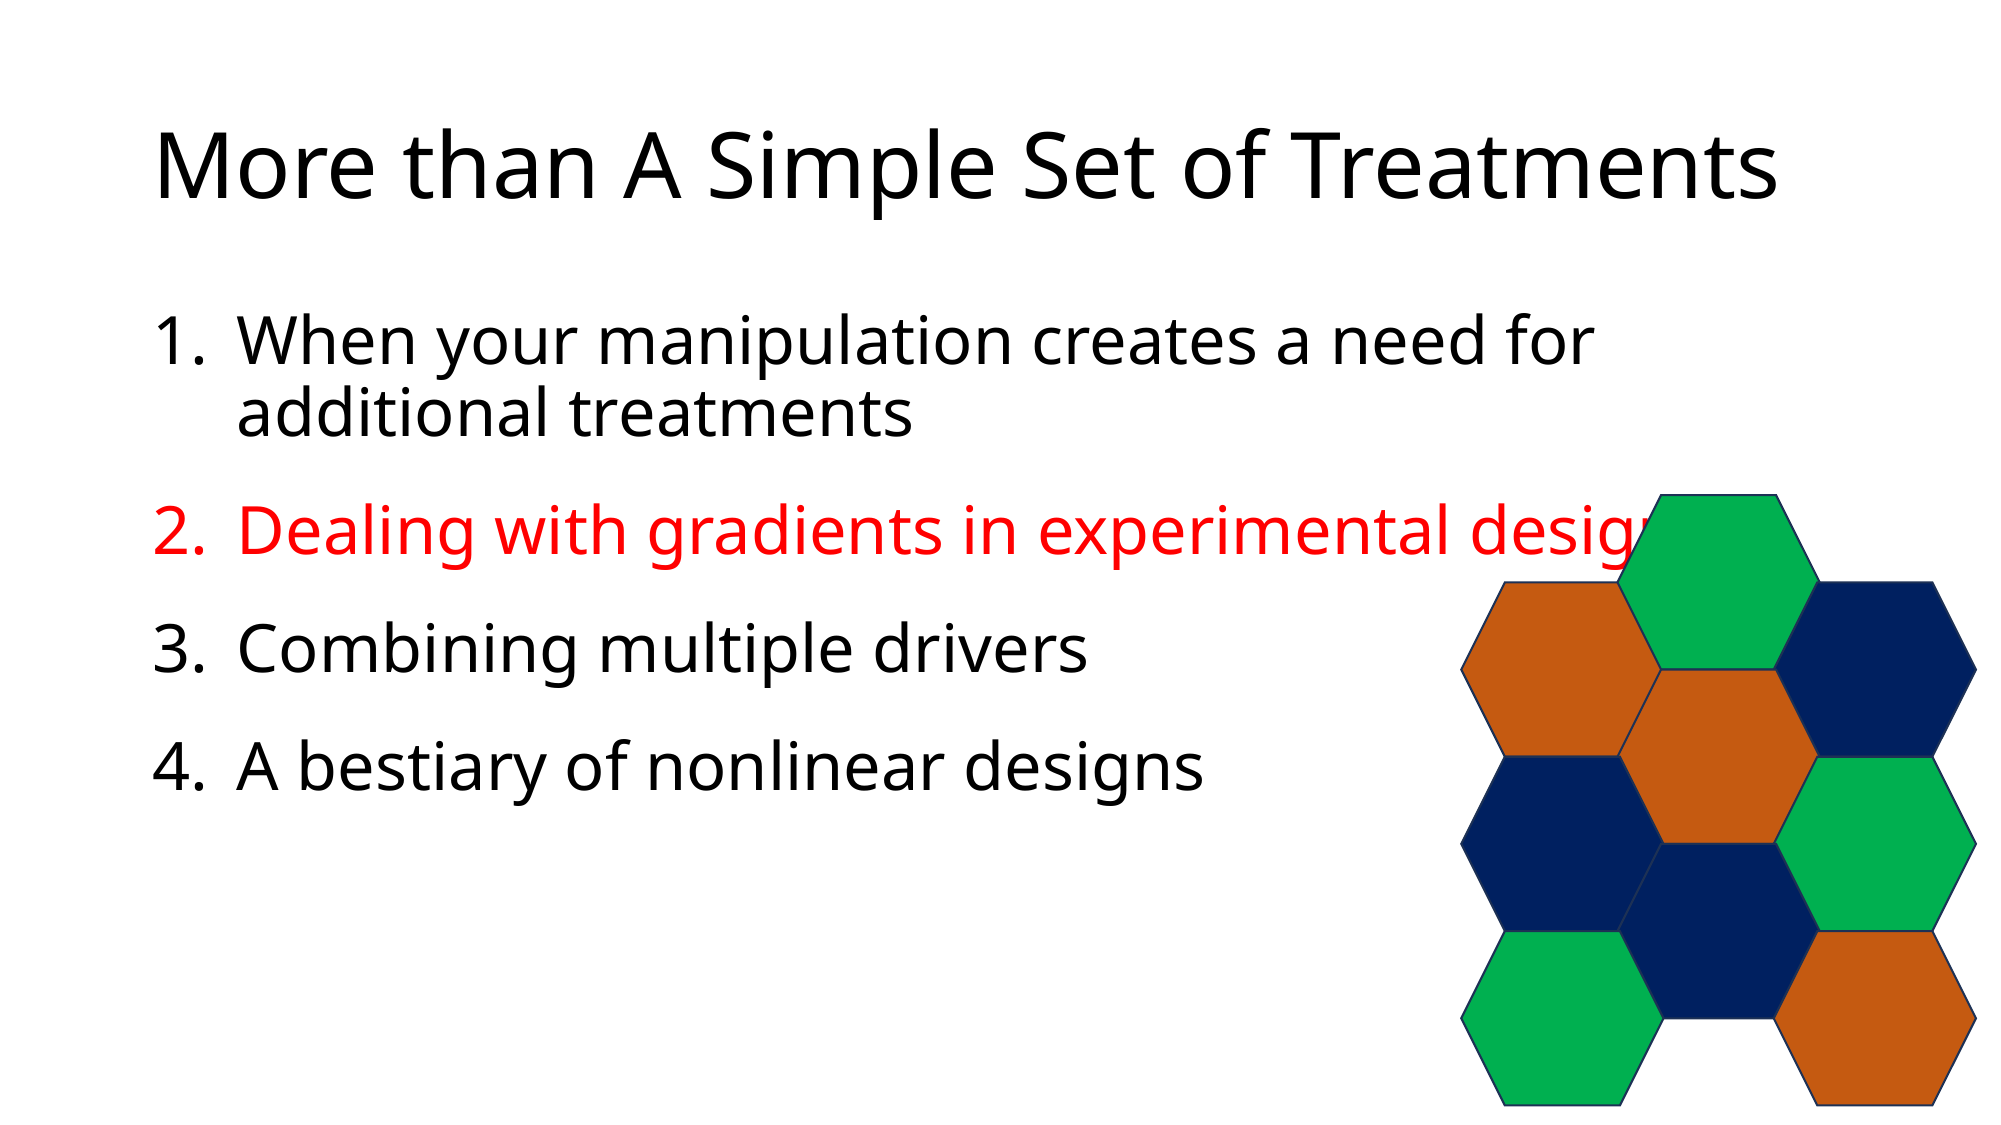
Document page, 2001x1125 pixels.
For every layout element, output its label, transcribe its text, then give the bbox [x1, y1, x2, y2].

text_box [1461, 495, 1977, 1106]
title More than A Simple Set of Treatments [137, 59, 1863, 278]
list When your manipulation creates a need for additional treatments Dealing with gradients in experimental design Combining multiple drivers A bestiary of nonlinear designs [137, 299, 1863, 1014]
